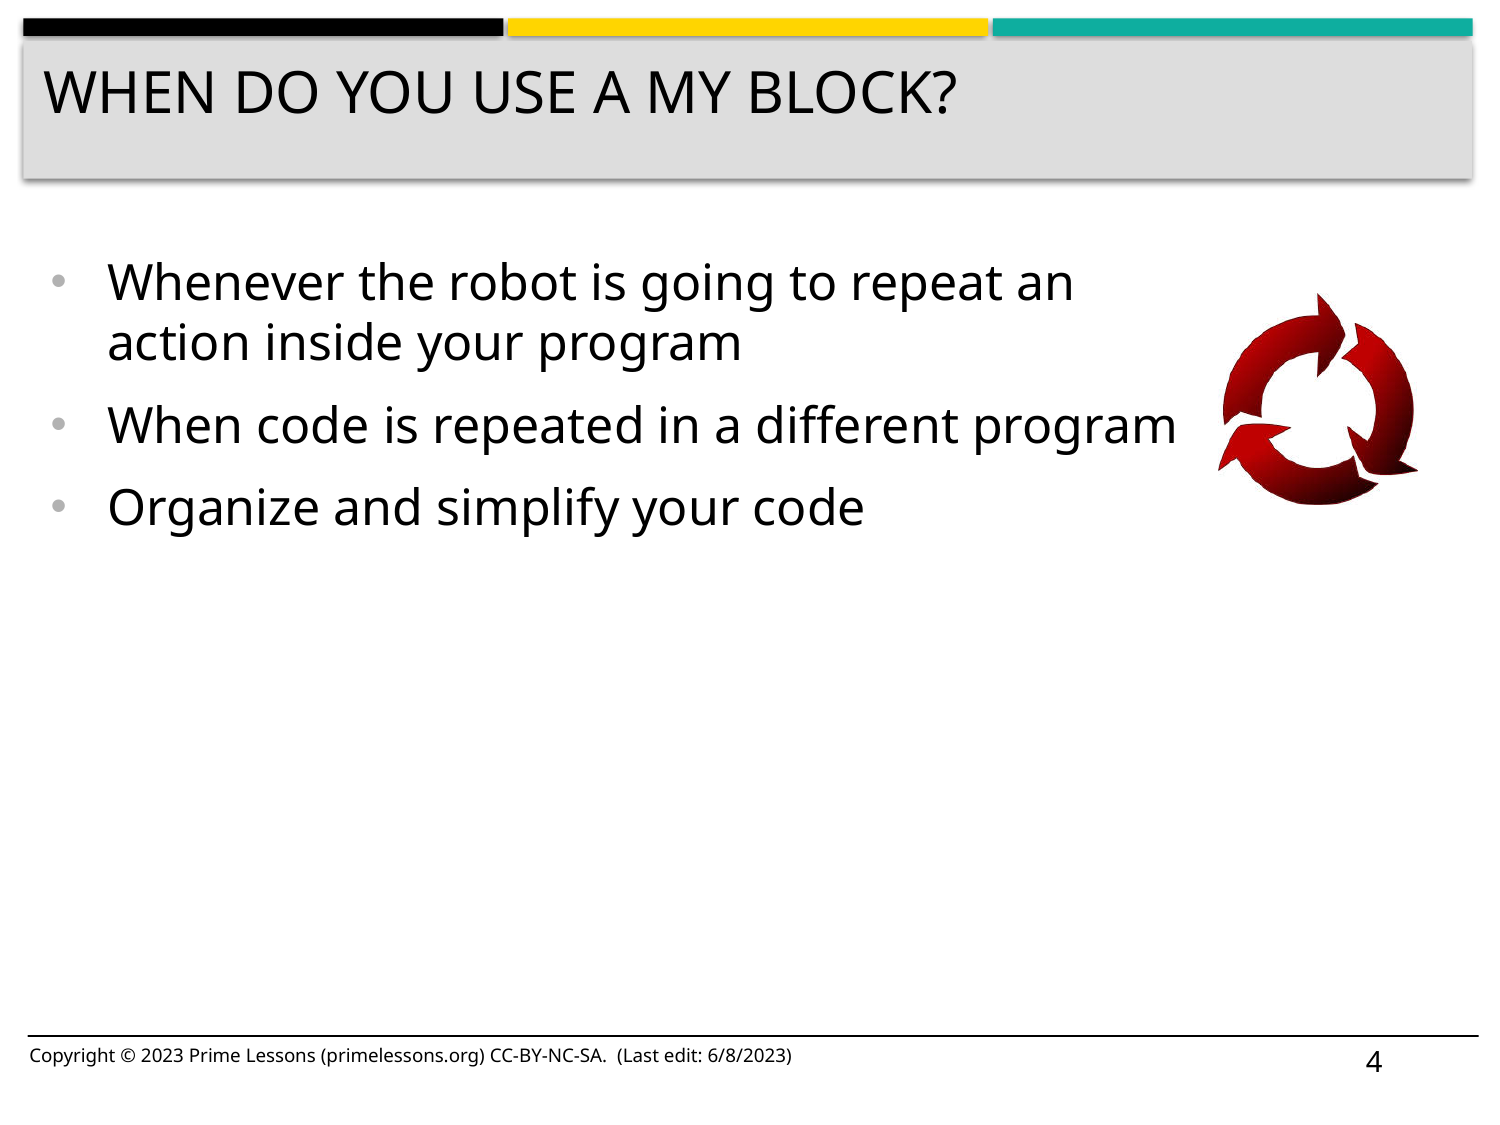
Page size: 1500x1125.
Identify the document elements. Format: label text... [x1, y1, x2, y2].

picture [1217, 292, 1418, 505]
title When do You Use a My Block? [28, 48, 1464, 172]
slide_number 4 [1351, 1036, 1478, 1097]
footer Copyright © 2023 Prime Lessons (primelessons.org) CC-BY-NC-SA. (Last edit: 6/8/2023) [14, 1036, 814, 1097]
list Whenever the robot is going to repeat an action inside your program When code is repeated in a different program Organize and simplify your code [35, 243, 1240, 991]
